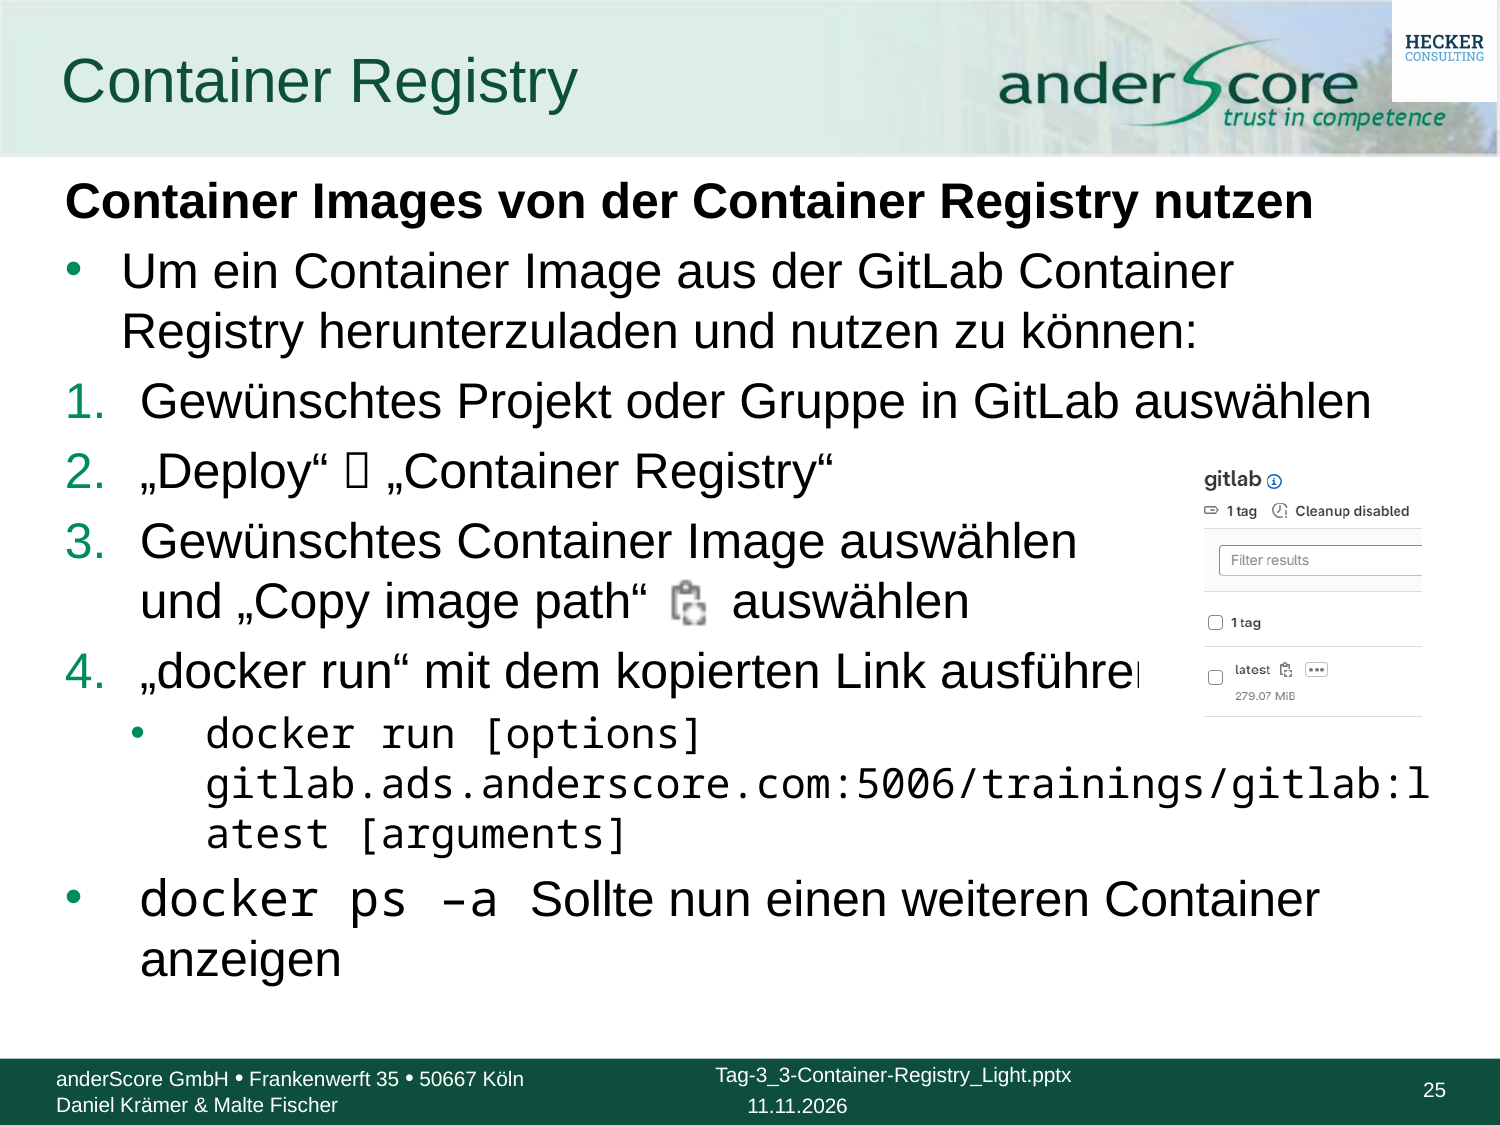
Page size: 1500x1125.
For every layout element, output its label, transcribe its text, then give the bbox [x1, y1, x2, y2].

picture [666, 564, 715, 643]
list Container Images von der Container Registry nutzen Um ein Container Image aus der GitLab Container Registry herunterzuladen und nutzen zu können: Gewünschtes Projekt oder Gruppe in GitLab auswählen „Deploy“  „Container Registry“ Gewünschtes Container Image auswählen und „Copy image path“ auswählen „docker run“ mit dem kopierten Link ausführen docker run [options] gitlab.ads.anderscore.com:5006/trainings/gitlab:latest [arguments] docker ps –a Sollte nun einen weiteren Container anzeigen [49, 160, 1447, 1047]
title Container Registry [46, 24, 959, 141]
picture [0, 0, 1500, 157]
picture [1139, 455, 1422, 719]
